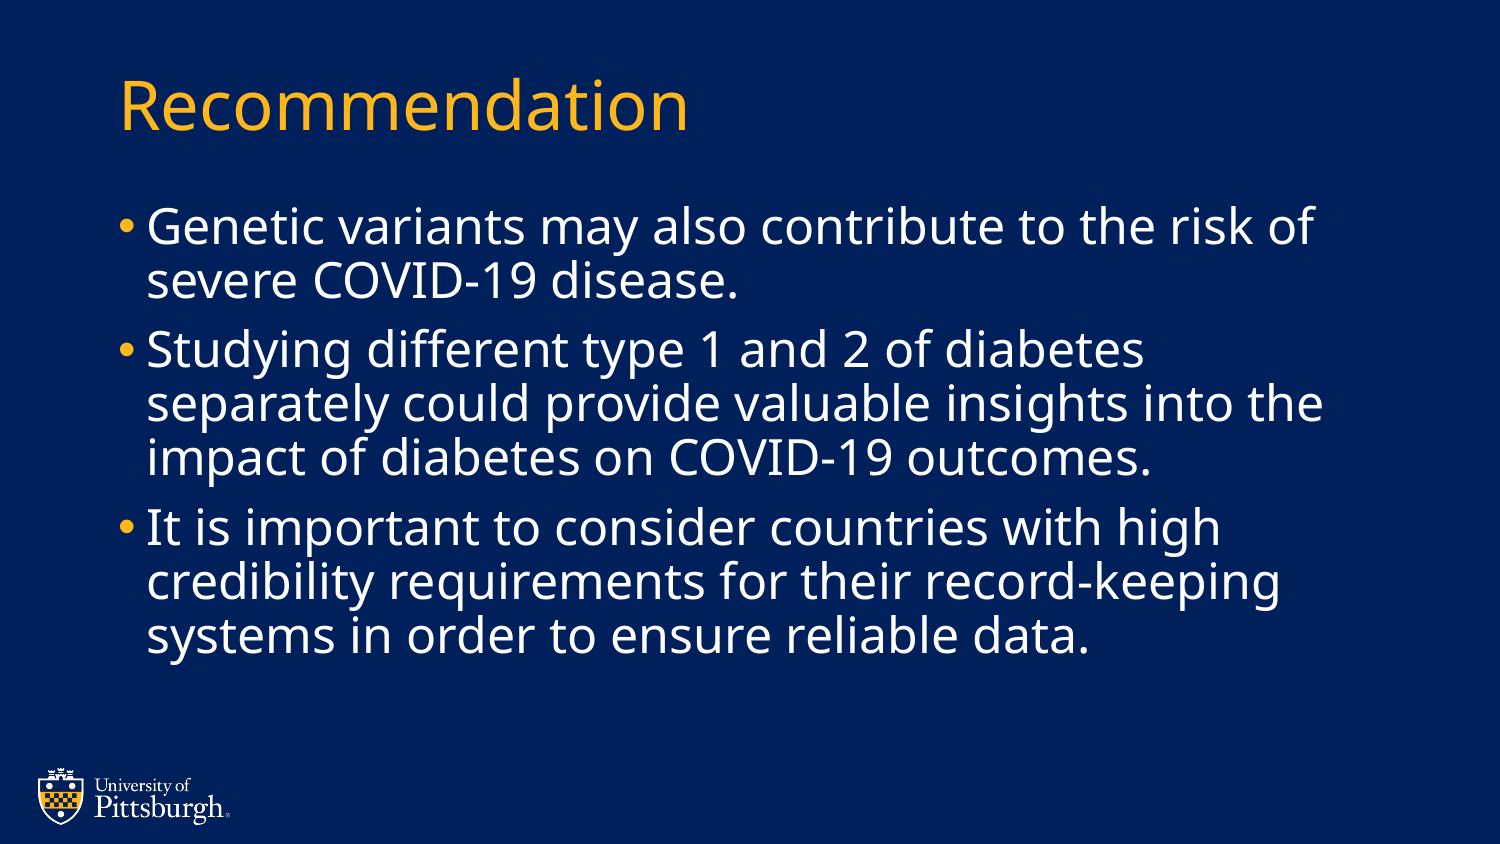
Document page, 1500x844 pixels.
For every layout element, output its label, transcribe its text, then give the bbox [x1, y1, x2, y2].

title Recommendation [103, 63, 1397, 208]
list Genetic variants may also contribute to the risk of severe COVID-19 disease. Studying different type 1 and 2 of diabetes separately could provide valuable insights into the impact of diabetes on COVID-19 outcomes. It is important to consider countries with high credibility requirements for their record-keeping systems in order to ensure reliable data. [103, 208, 1397, 729]
picture [38, 768, 230, 825]
